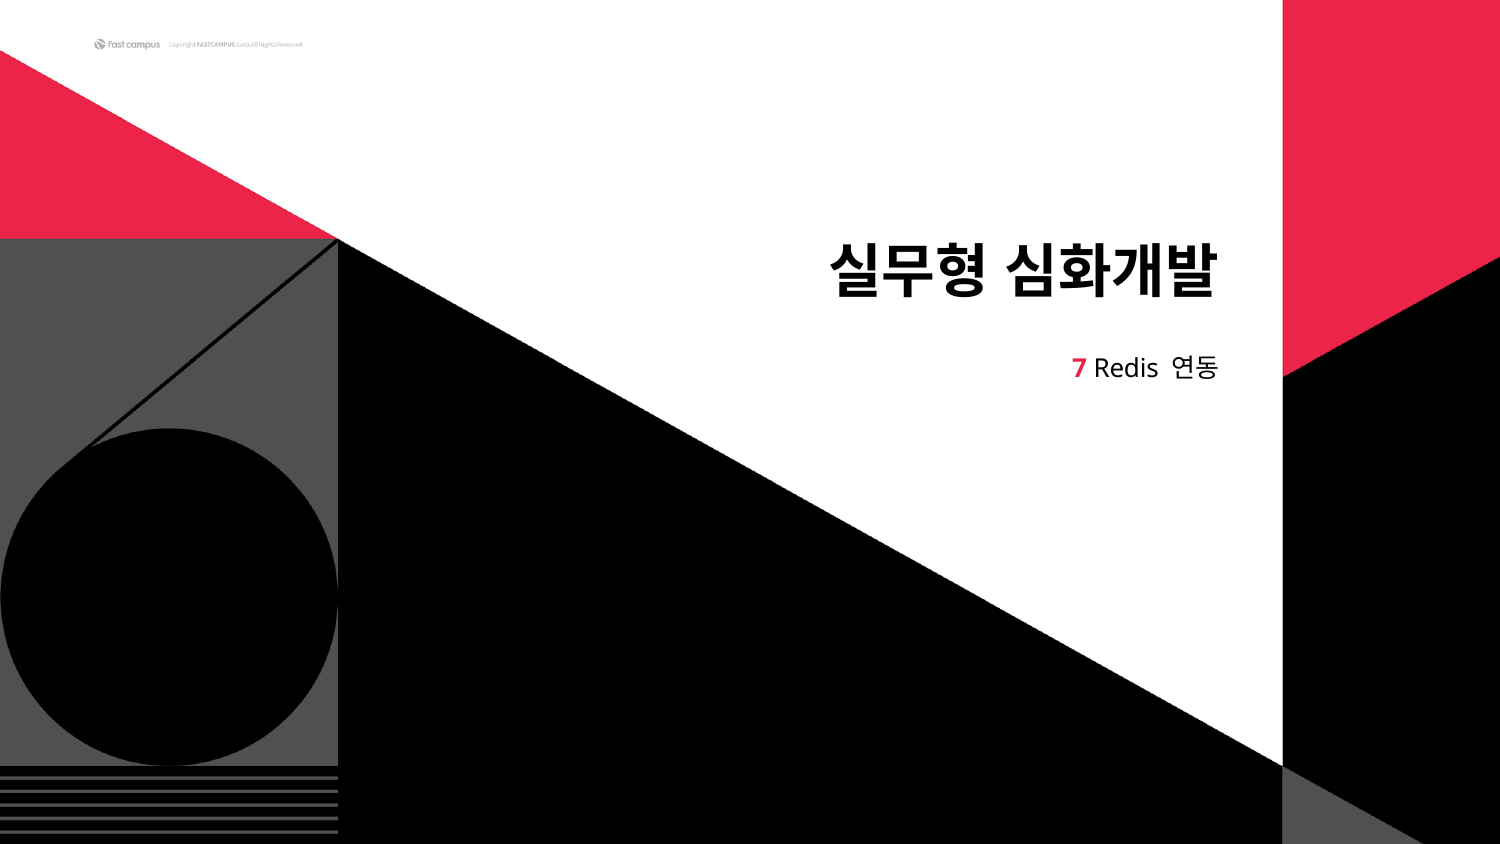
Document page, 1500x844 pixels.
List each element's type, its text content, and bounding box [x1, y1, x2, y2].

subtitle 7 Redis 연동 [108, 328, 1234, 391]
picture [0, 0, 1500, 844]
title 실무형 심화개발 [108, 222, 1234, 326]
